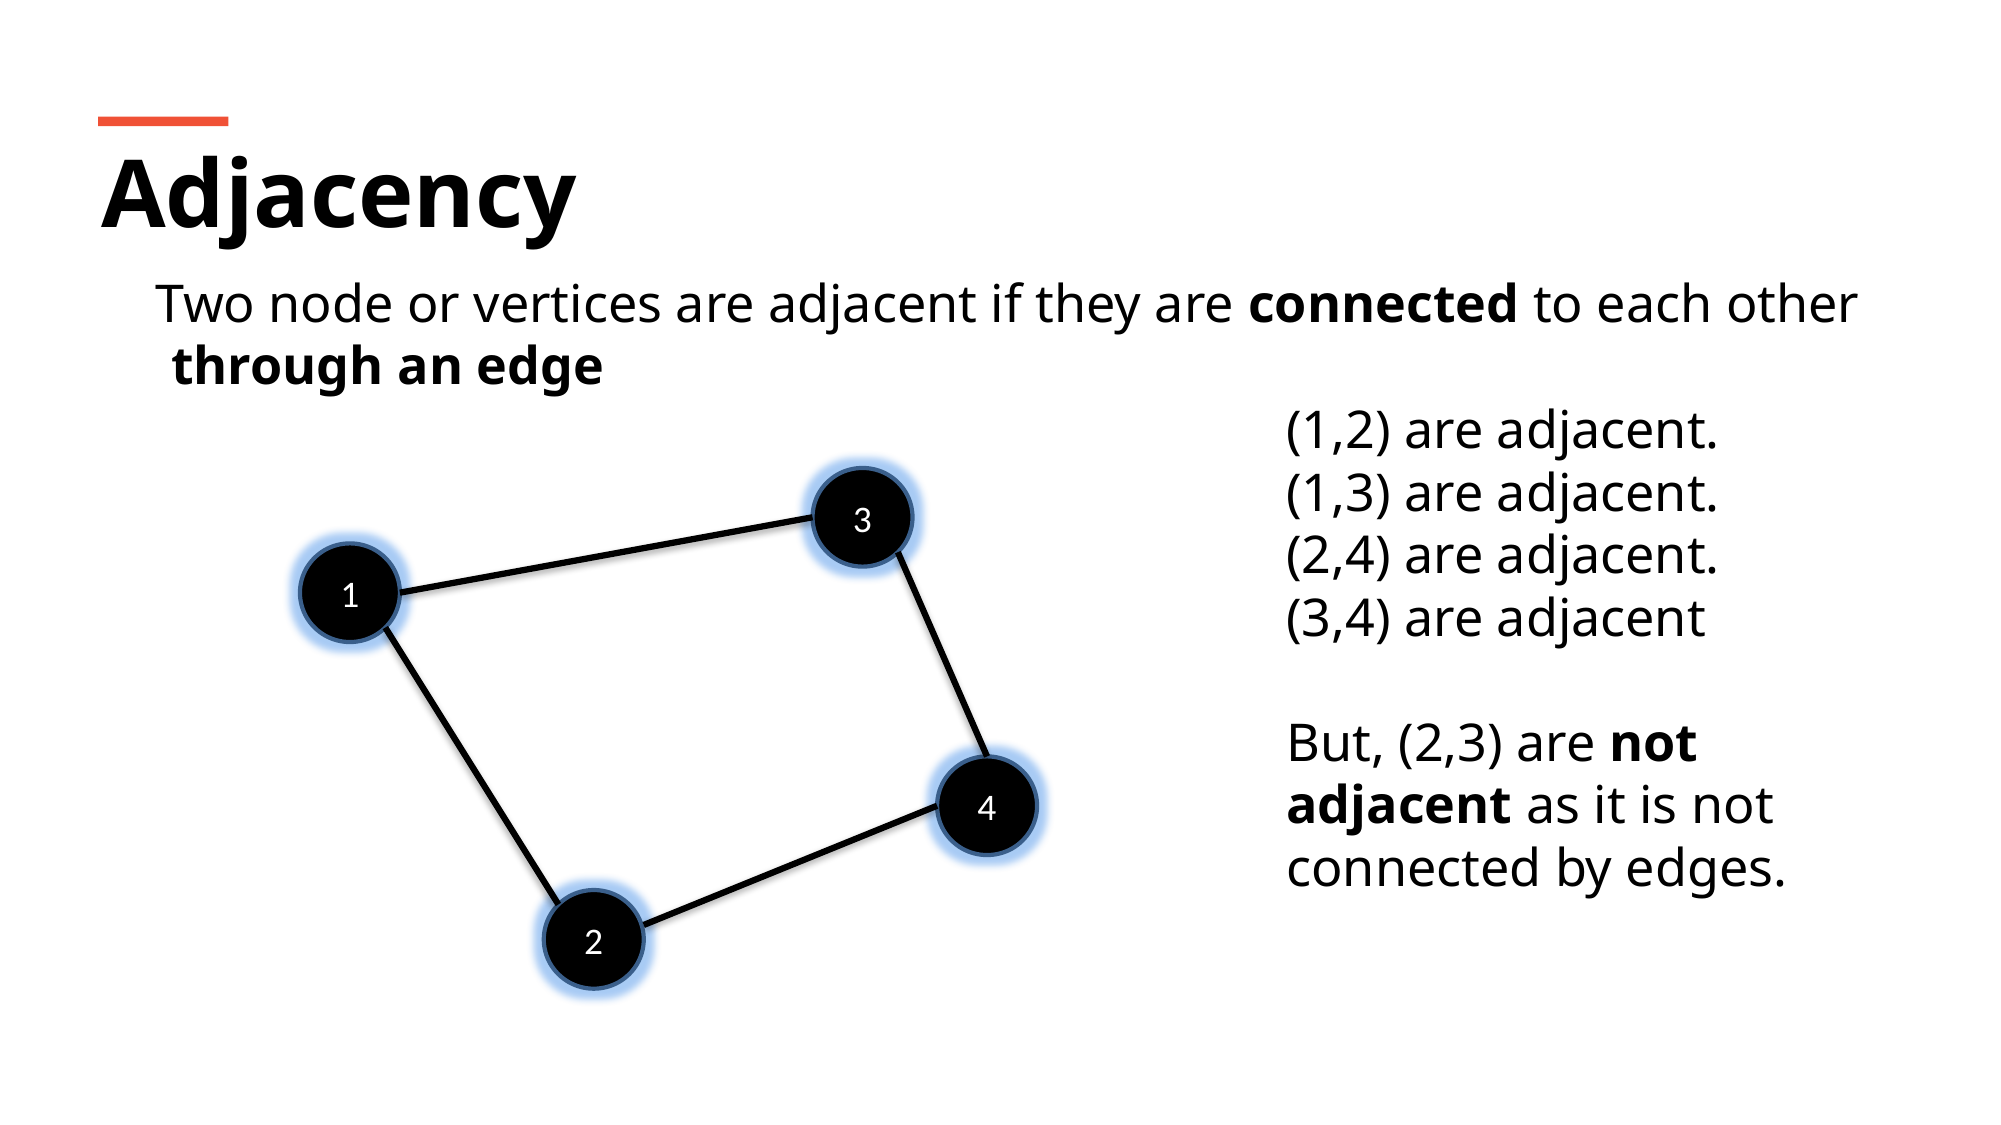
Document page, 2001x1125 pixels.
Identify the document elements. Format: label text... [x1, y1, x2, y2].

text_box 1 [297, 541, 401, 645]
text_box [385, 627, 559, 905]
text_box (1,2) are adjacent. (1,3) are adjacent. (2,4) are adjacent. (3,4) are adjacent But, (2,3) are not adjacent as it is not connected by edges. [1266, 386, 1884, 907]
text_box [643, 805, 938, 926]
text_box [399, 517, 813, 593]
list Two node or vertices are adjacent if they are connected to each other through an edge [99, 262, 1900, 1005]
text_box 3 [810, 465, 915, 569]
text_box 2 [541, 887, 646, 991]
text_box Adjacency [86, 126, 1914, 254]
text_box 4 [935, 754, 1040, 858]
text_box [897, 551, 988, 757]
text_box [96, 115, 231, 128]
